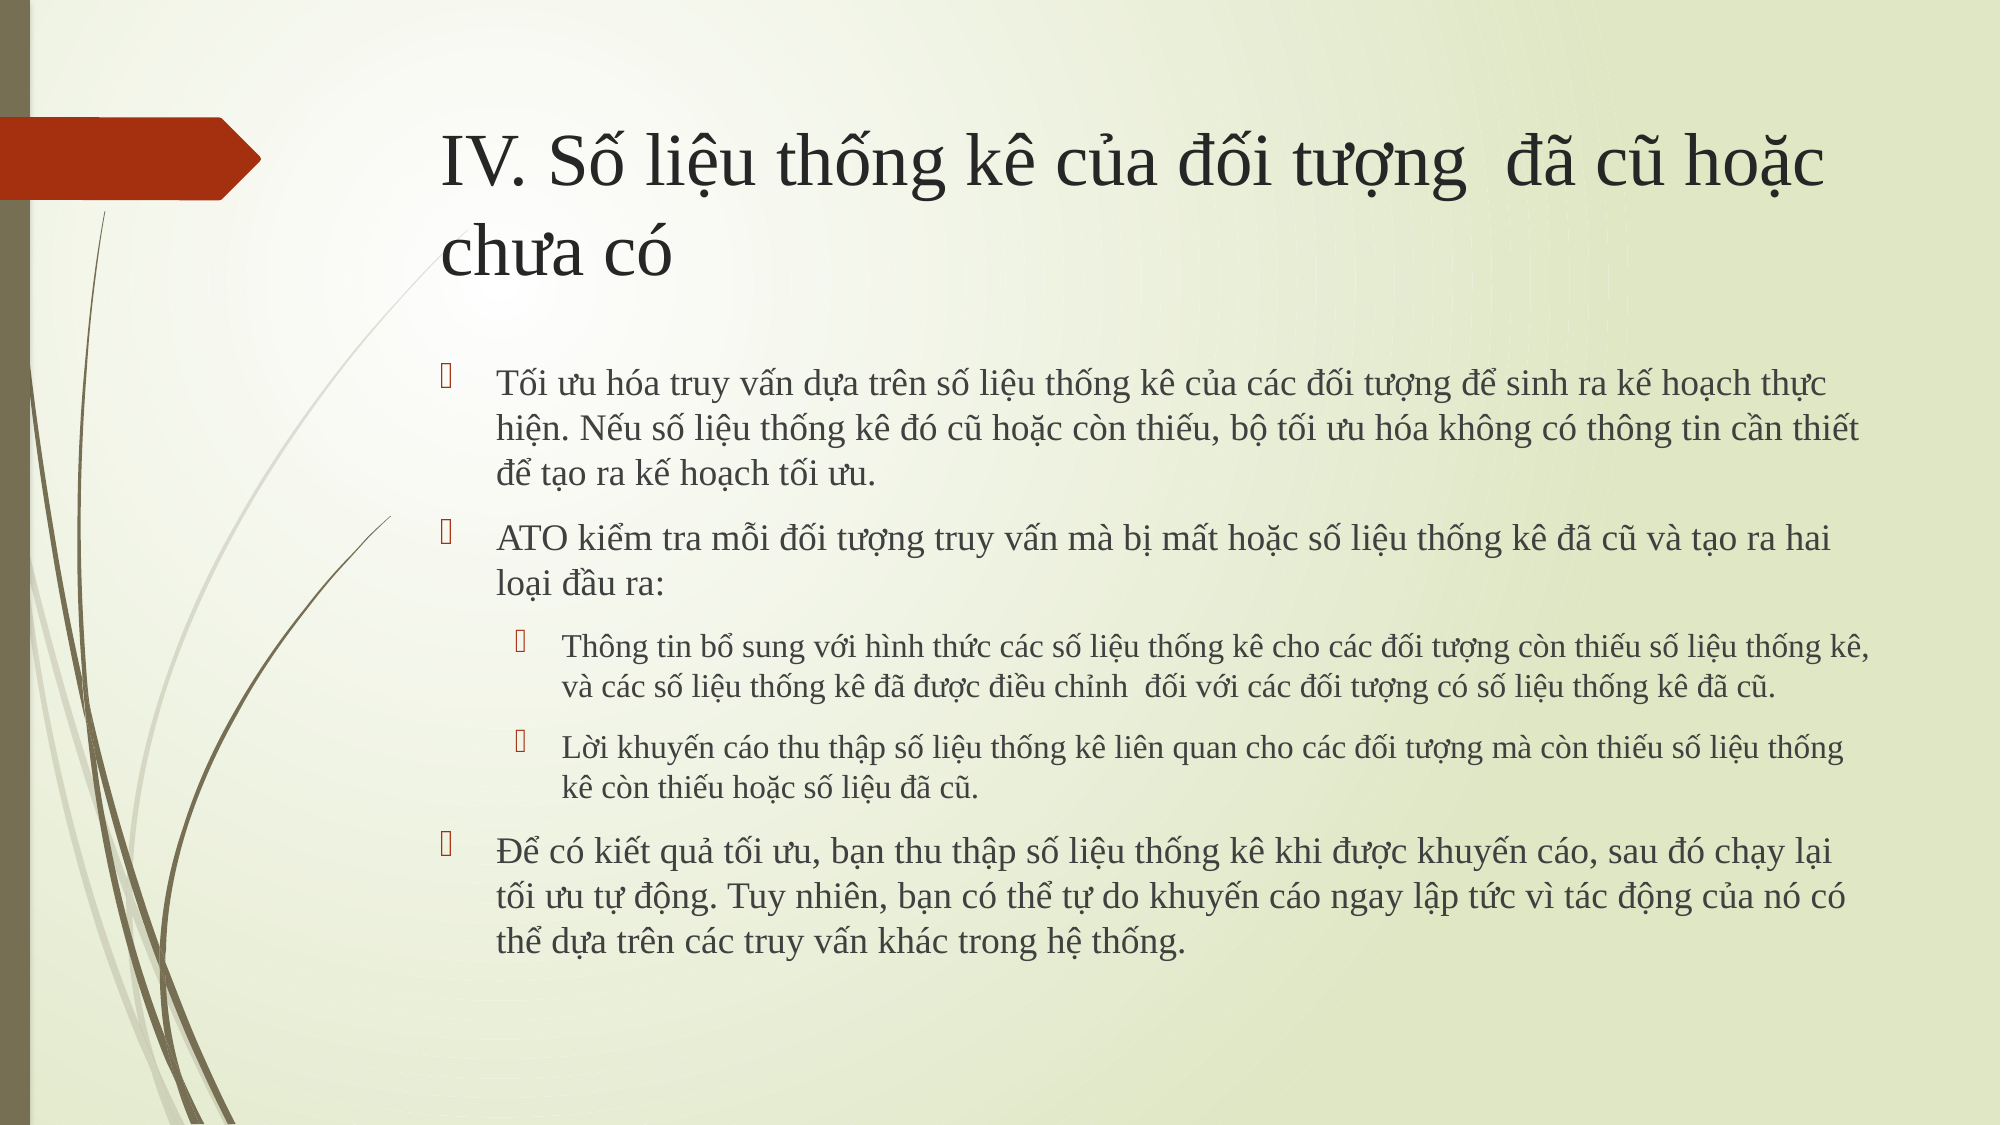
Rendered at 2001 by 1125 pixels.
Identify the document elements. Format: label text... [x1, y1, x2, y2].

title IV. Số liệu thống kê của đối tượng đã cũ hoặc chưa có [425, 102, 1888, 313]
list Tối ưu hóa truy vấn dựa trên số liệu thống kê của các đối tượng để sinh ra kế hoạch thực hiện. Nếu số liệu thống kê đó cũ hoặc còn thiếu, bộ tối ưu hóa không có thông tin cần thiết để tạo ra kế hoạch tối ưu. ATO kiểm tra mỗi đối tượng truy vấn mà bị mất hoặc số liệu thống kê đã cũ và tạo ra hai loại đầu ra: Thông tin bổ sung với hình thức các số liệu thống kê cho các đối tượng còn thiếu số liệu thống kê, và các số liệu thống kê đã được điều chỉnh đối với các đối tượng có số liệu thống kê đã cũ. Lời khuyến cáo thu thập số liệu thống kê liên quan cho các đối tượng mà còn thiếu số liệu thống kê còn thiếu hoặc số liệu đã cũ. Để có kiết quả tối ưu, bạn thu thập số liệu thống kê khi được khuyến cáo, sau đó chạy lại tối ưu tự động. Tuy nhiên, bạn có thể tự do khuyến cáo ngay lập tức vì tác động của nó có thể dựa trên các truy vấn khác trong hệ thống. [424, 350, 1888, 1053]
